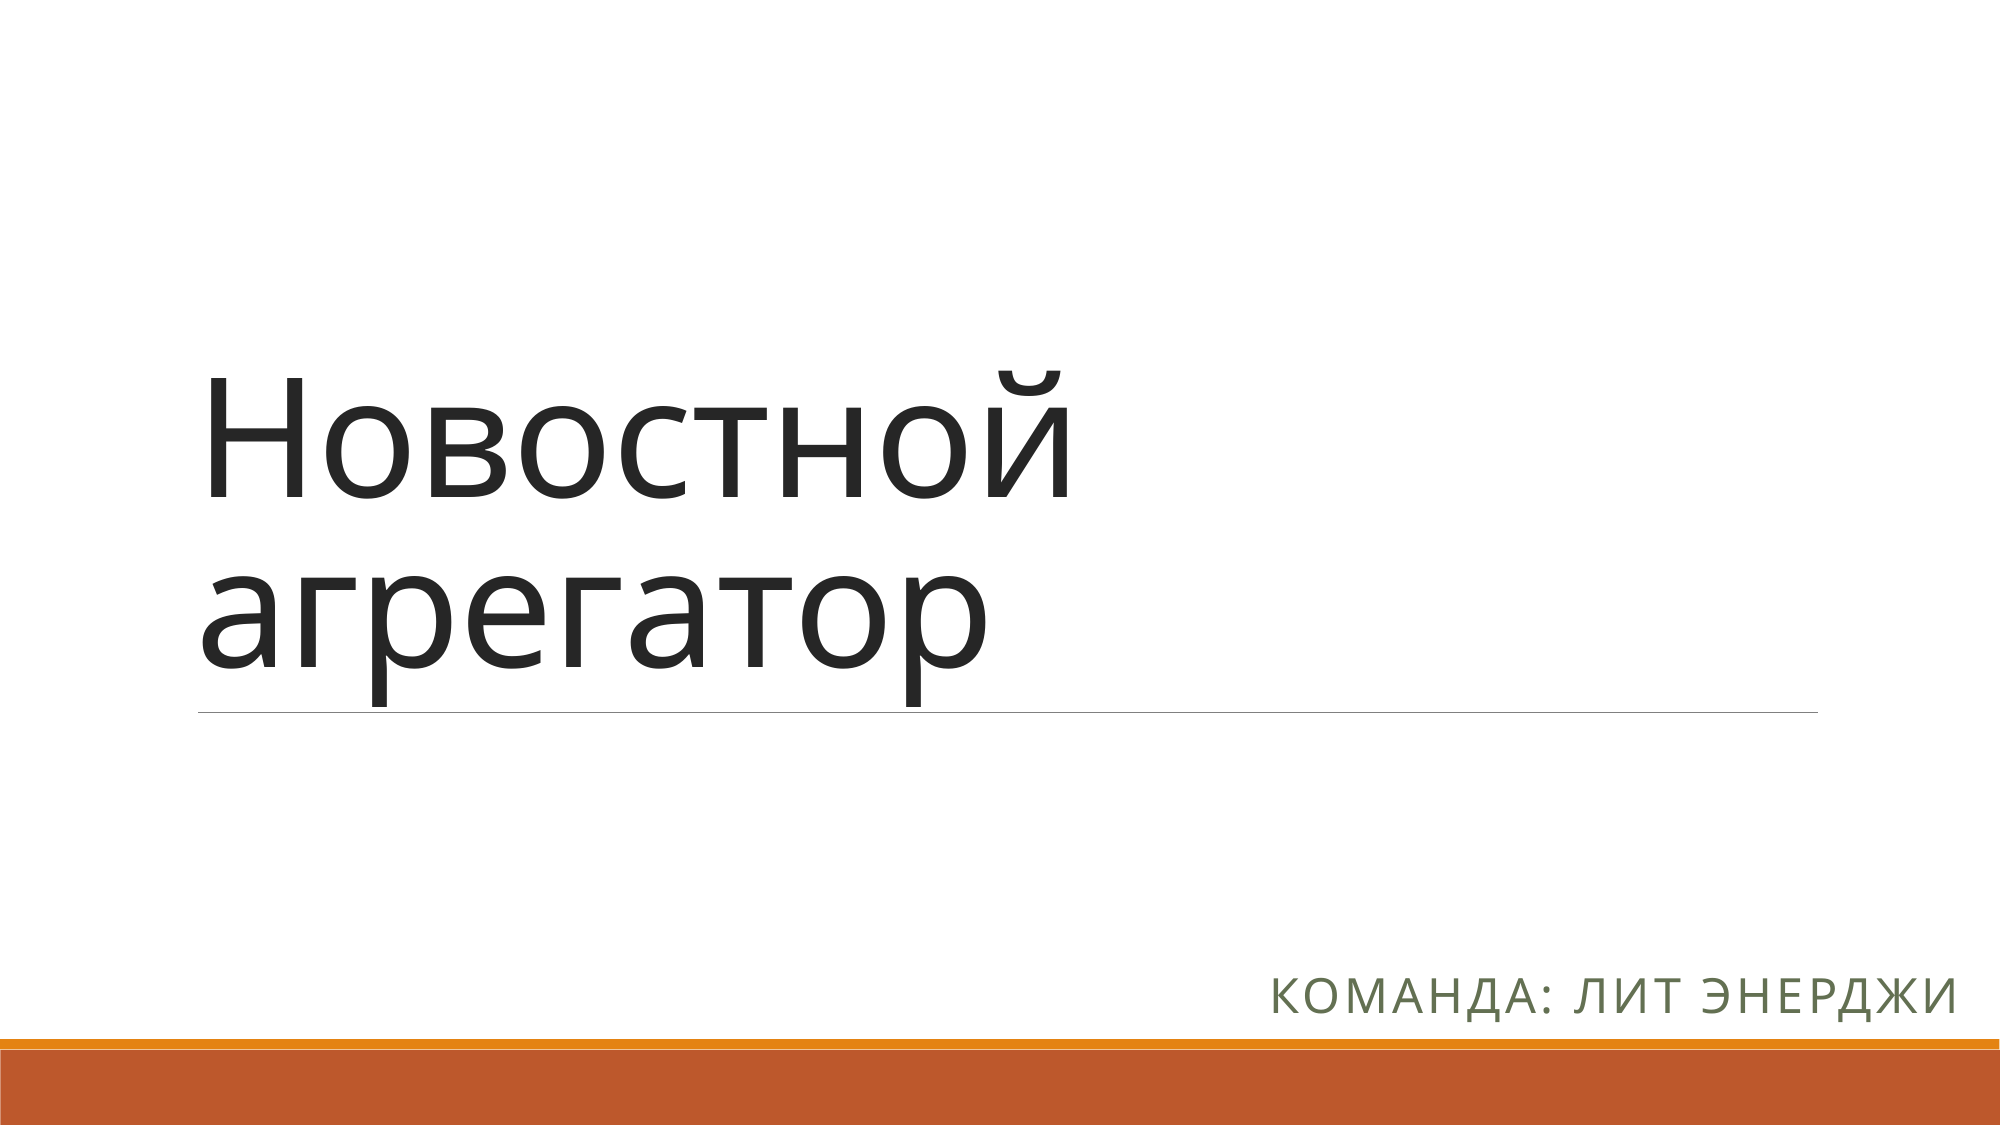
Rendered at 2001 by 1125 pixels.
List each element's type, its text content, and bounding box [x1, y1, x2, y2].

title Новостной агрегатор [180, 124, 1830, 710]
subtitle Команда: Лит энерджи [1254, 964, 2000, 1033]
